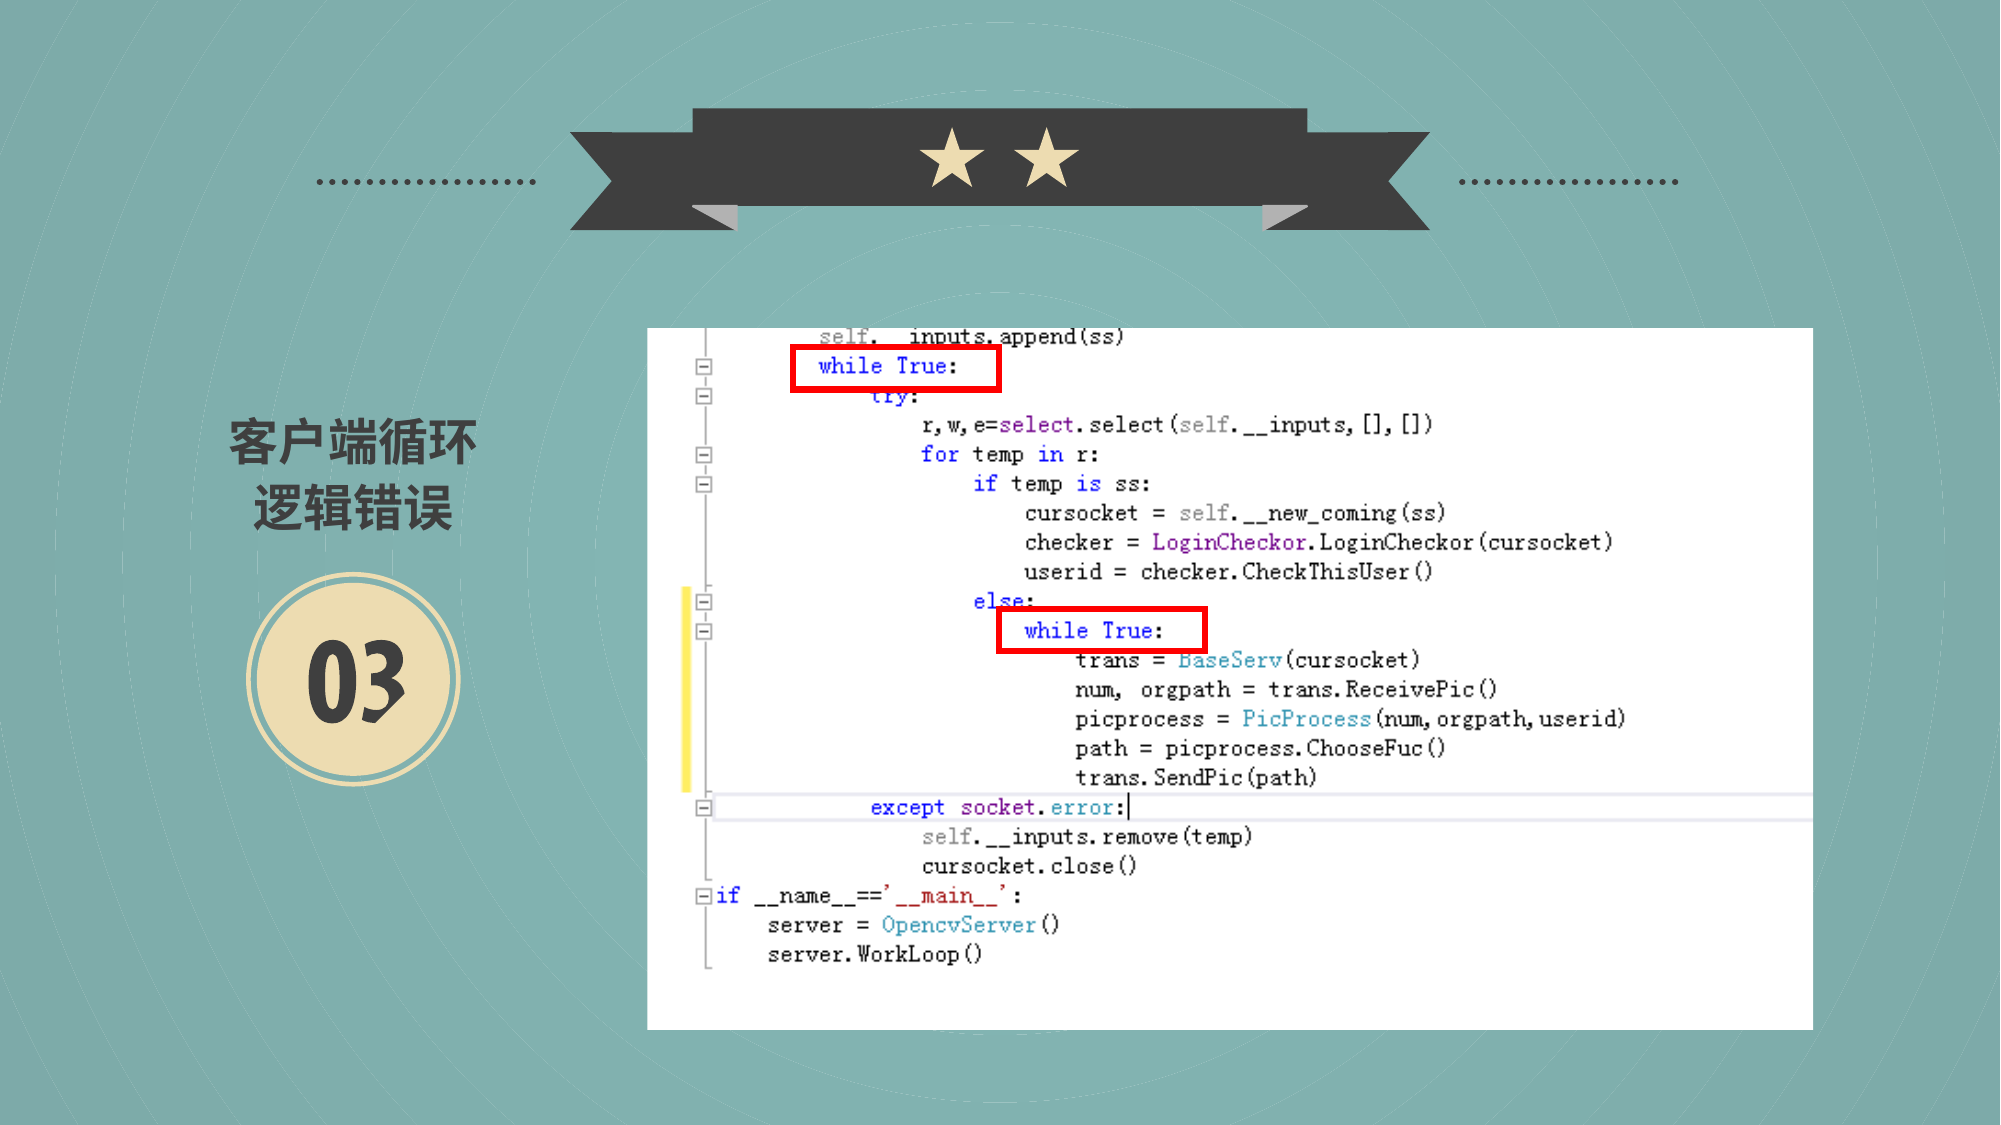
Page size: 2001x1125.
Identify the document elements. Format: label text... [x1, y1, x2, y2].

text_box [916, 123, 988, 190]
text_box [1010, 123, 1083, 190]
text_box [248, 574, 459, 785]
text_box [1262, 204, 1308, 232]
text_box [567, 131, 734, 232]
text_box 客户端循环 逻辑错误 [183, 397, 523, 583]
text_box [692, 204, 738, 232]
picture [647, 328, 1814, 1030]
text_box [692, 107, 1308, 207]
text_box [1266, 131, 1433, 232]
